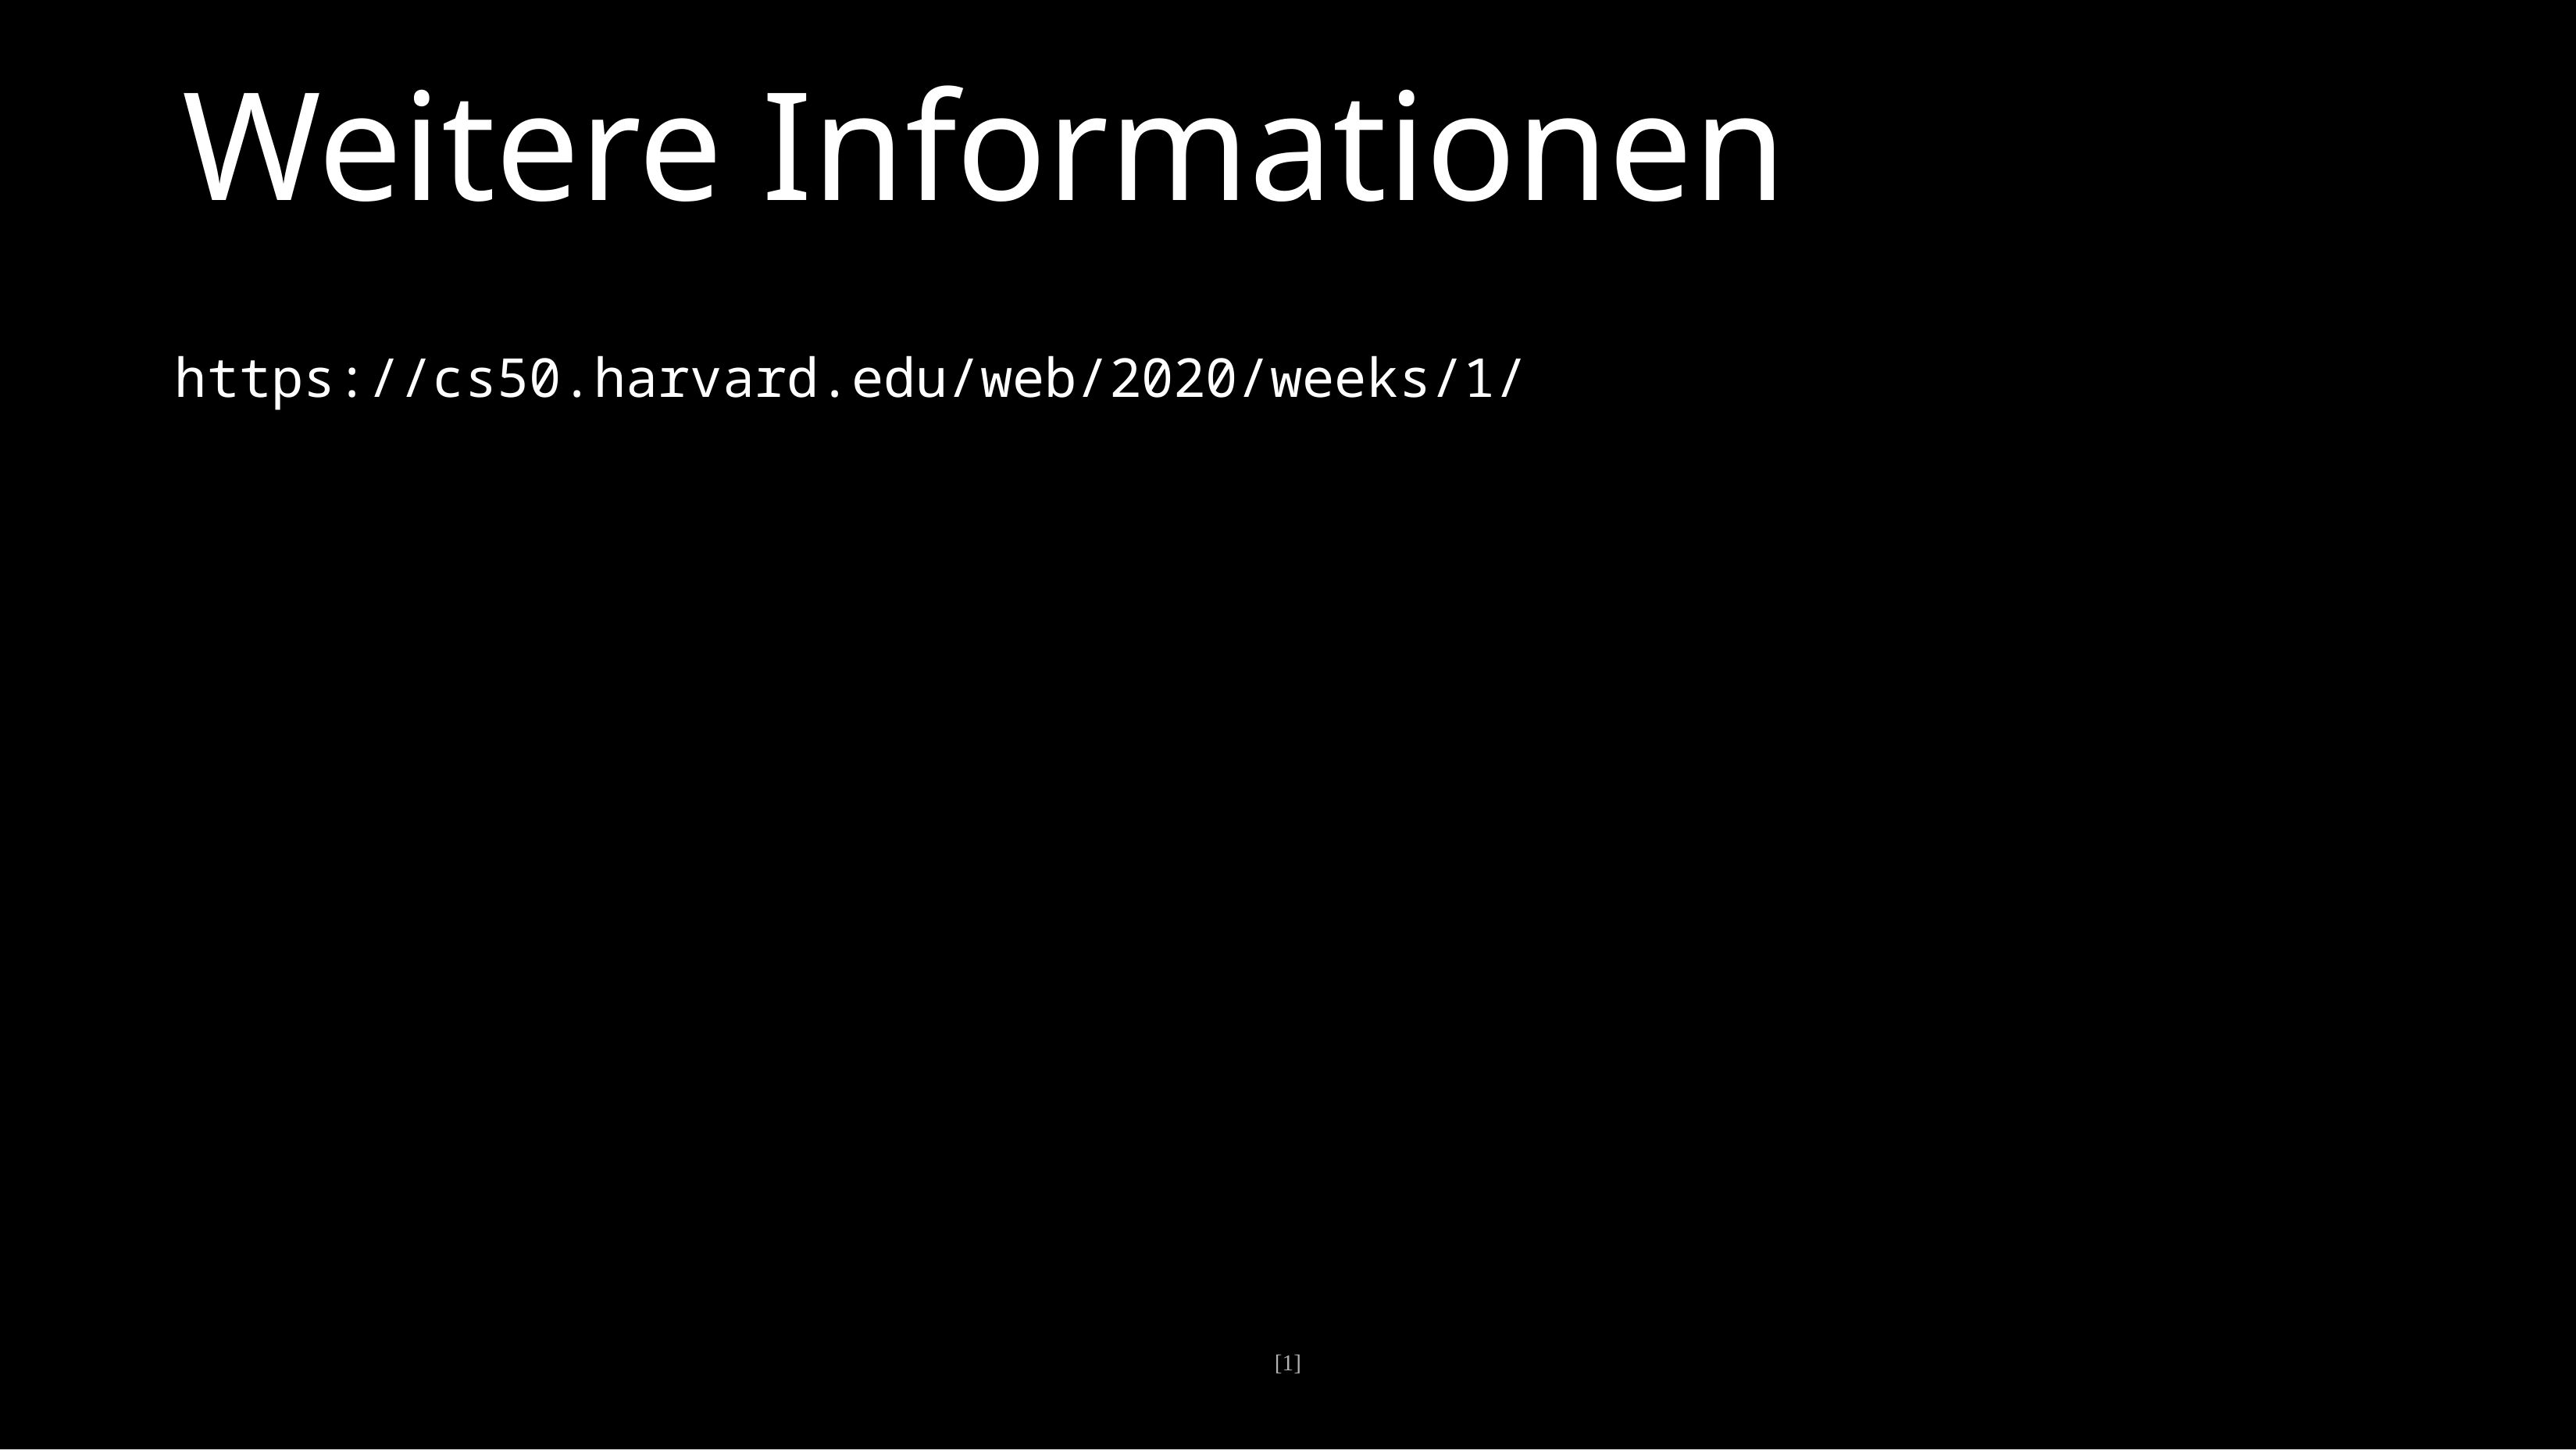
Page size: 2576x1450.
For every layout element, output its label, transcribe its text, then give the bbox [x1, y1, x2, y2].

title Weitere Informationen [182, 50, 2102, 233]
footer [1] [876, 1348, 1700, 1421]
list https://cs50.harvard.edu/web/2020/weeks/1/ [174, 344, 2296, 409]
